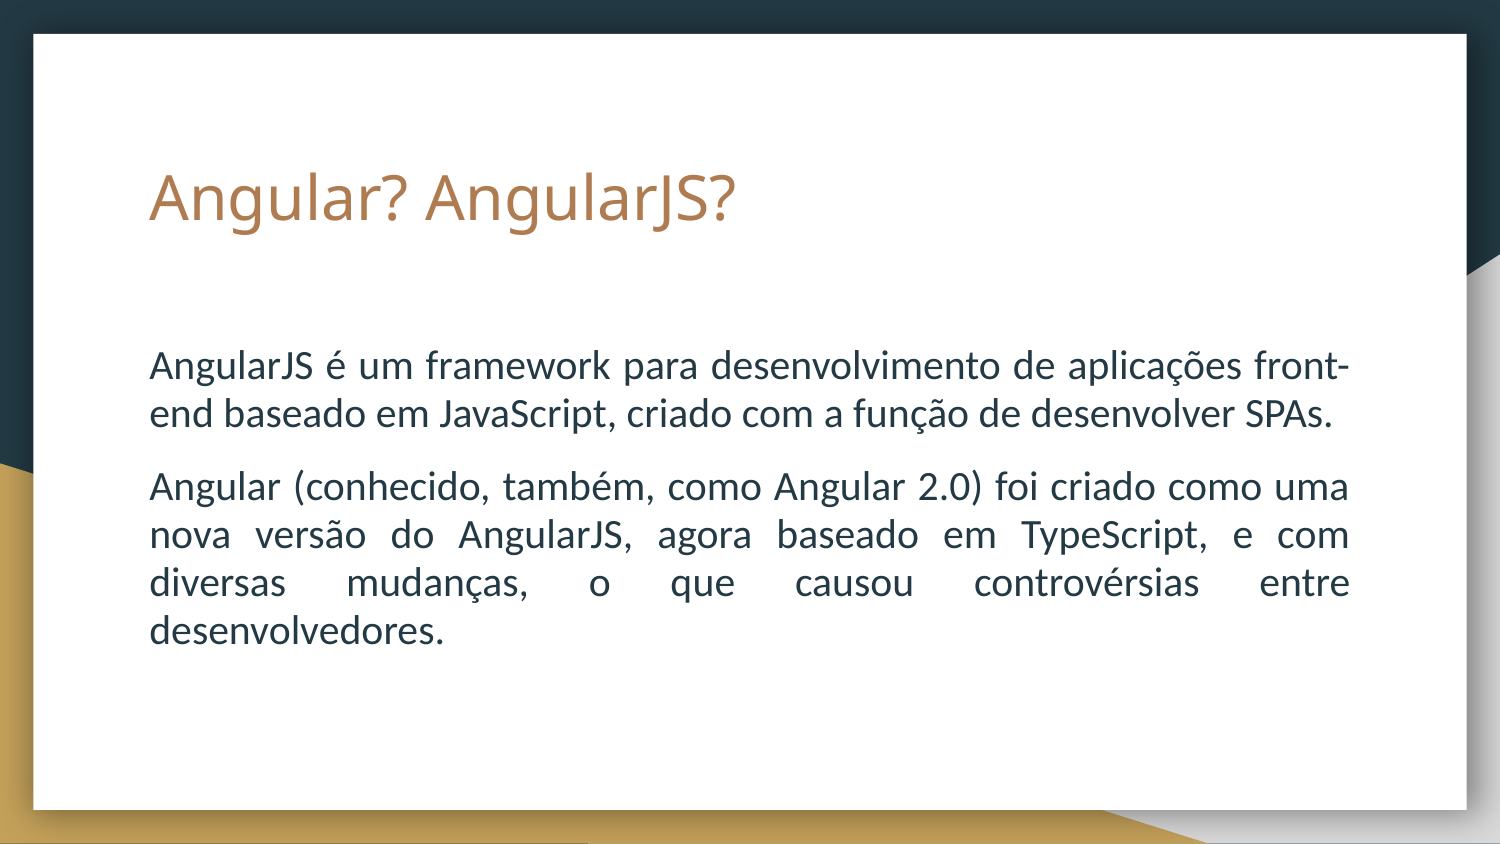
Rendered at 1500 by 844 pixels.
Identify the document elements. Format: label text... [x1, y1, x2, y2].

title Angular? AngularJS? [134, 138, 1366, 296]
list AngularJS é um framework para desenvolvimento de aplicações front-end baseado em JavaScript, criado com a função de desenvolver SPAs. Angular (conhecido, também, como Angular 2.0) foi criado como uma nova versão do AngularJS, agora baseado em TypeScript, e com diversas mudanças, o que causou controvérsias entre desenvolvedores. [134, 326, 1366, 786]
